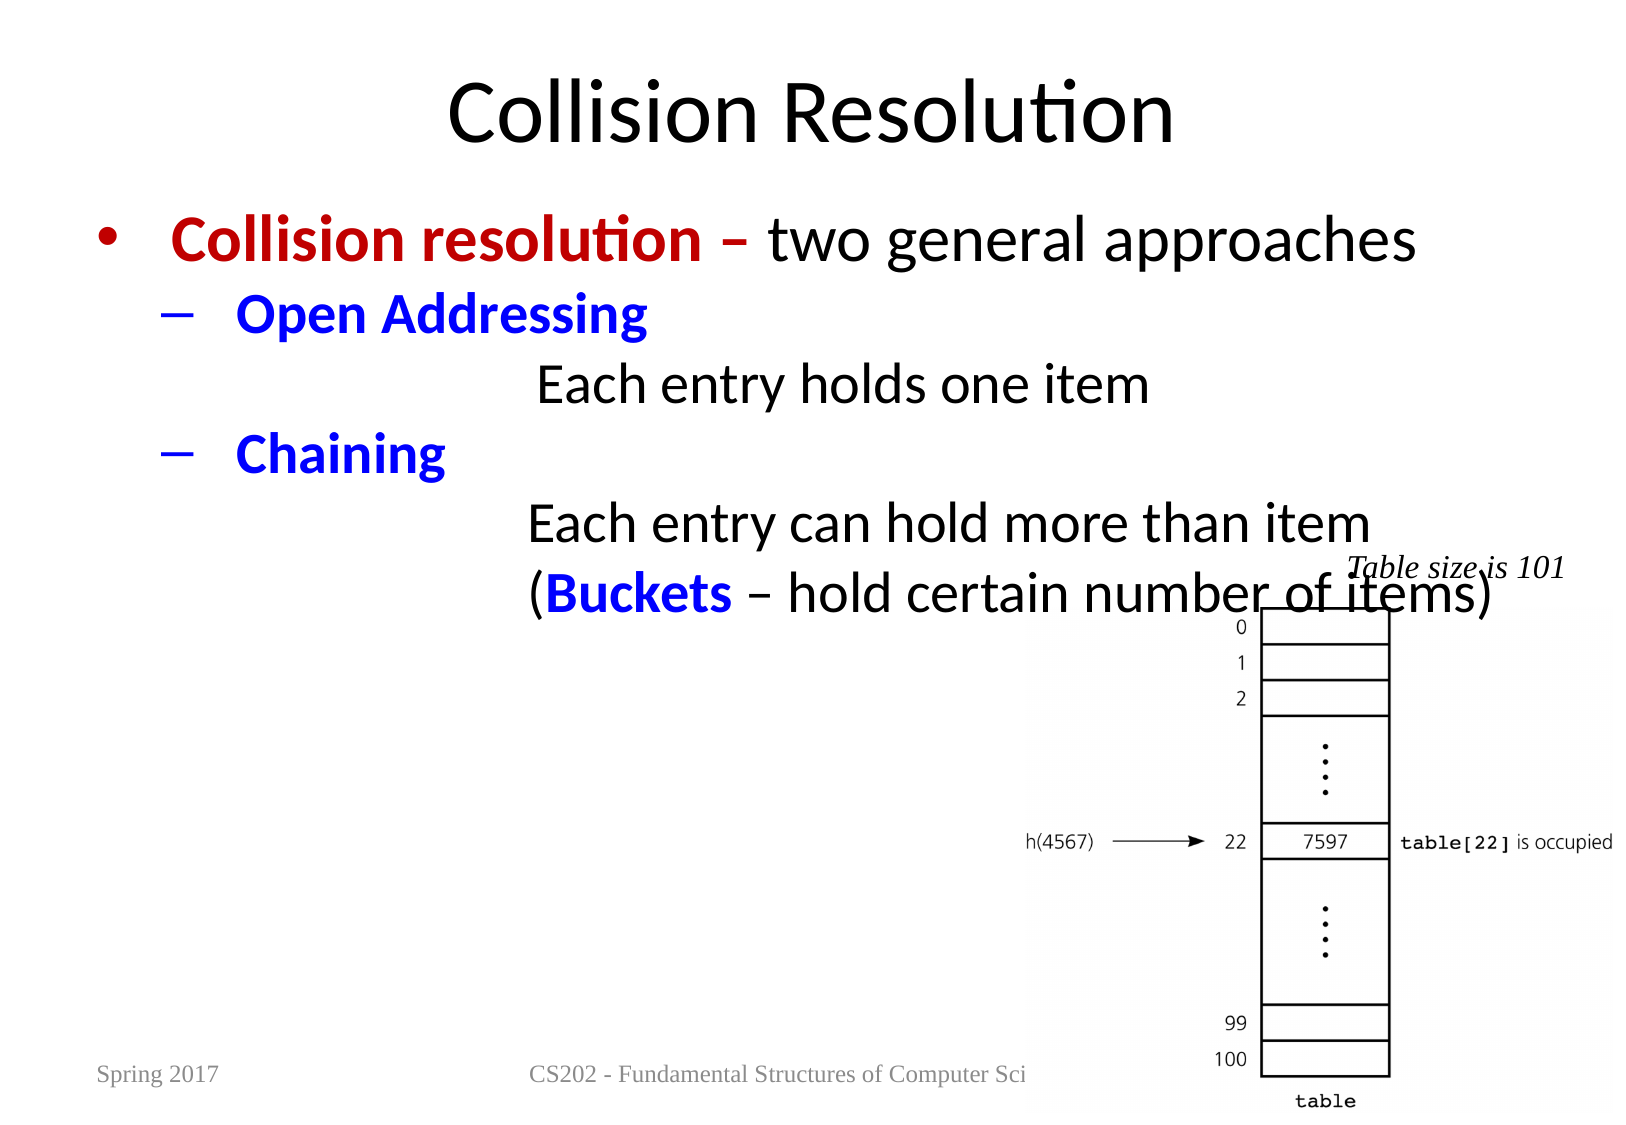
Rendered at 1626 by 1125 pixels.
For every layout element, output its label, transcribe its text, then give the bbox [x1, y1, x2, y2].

slide_number Spring 2017 [81, 1042, 461, 1103]
footer CS202 - Fundamental Structures of Computer Science II [512, 1042, 1019, 1103]
list Collision resolution – two general approaches Open Addressing Each entry holds one item Chaining Each entry can hold more than item (Buckets – hold certain number of items) [81, 187, 1544, 1005]
picture [1024, 606, 1613, 1113]
text_box Table size is 101 [1331, 537, 1582, 593]
title Collision Resolution [81, 37, 1544, 175]
